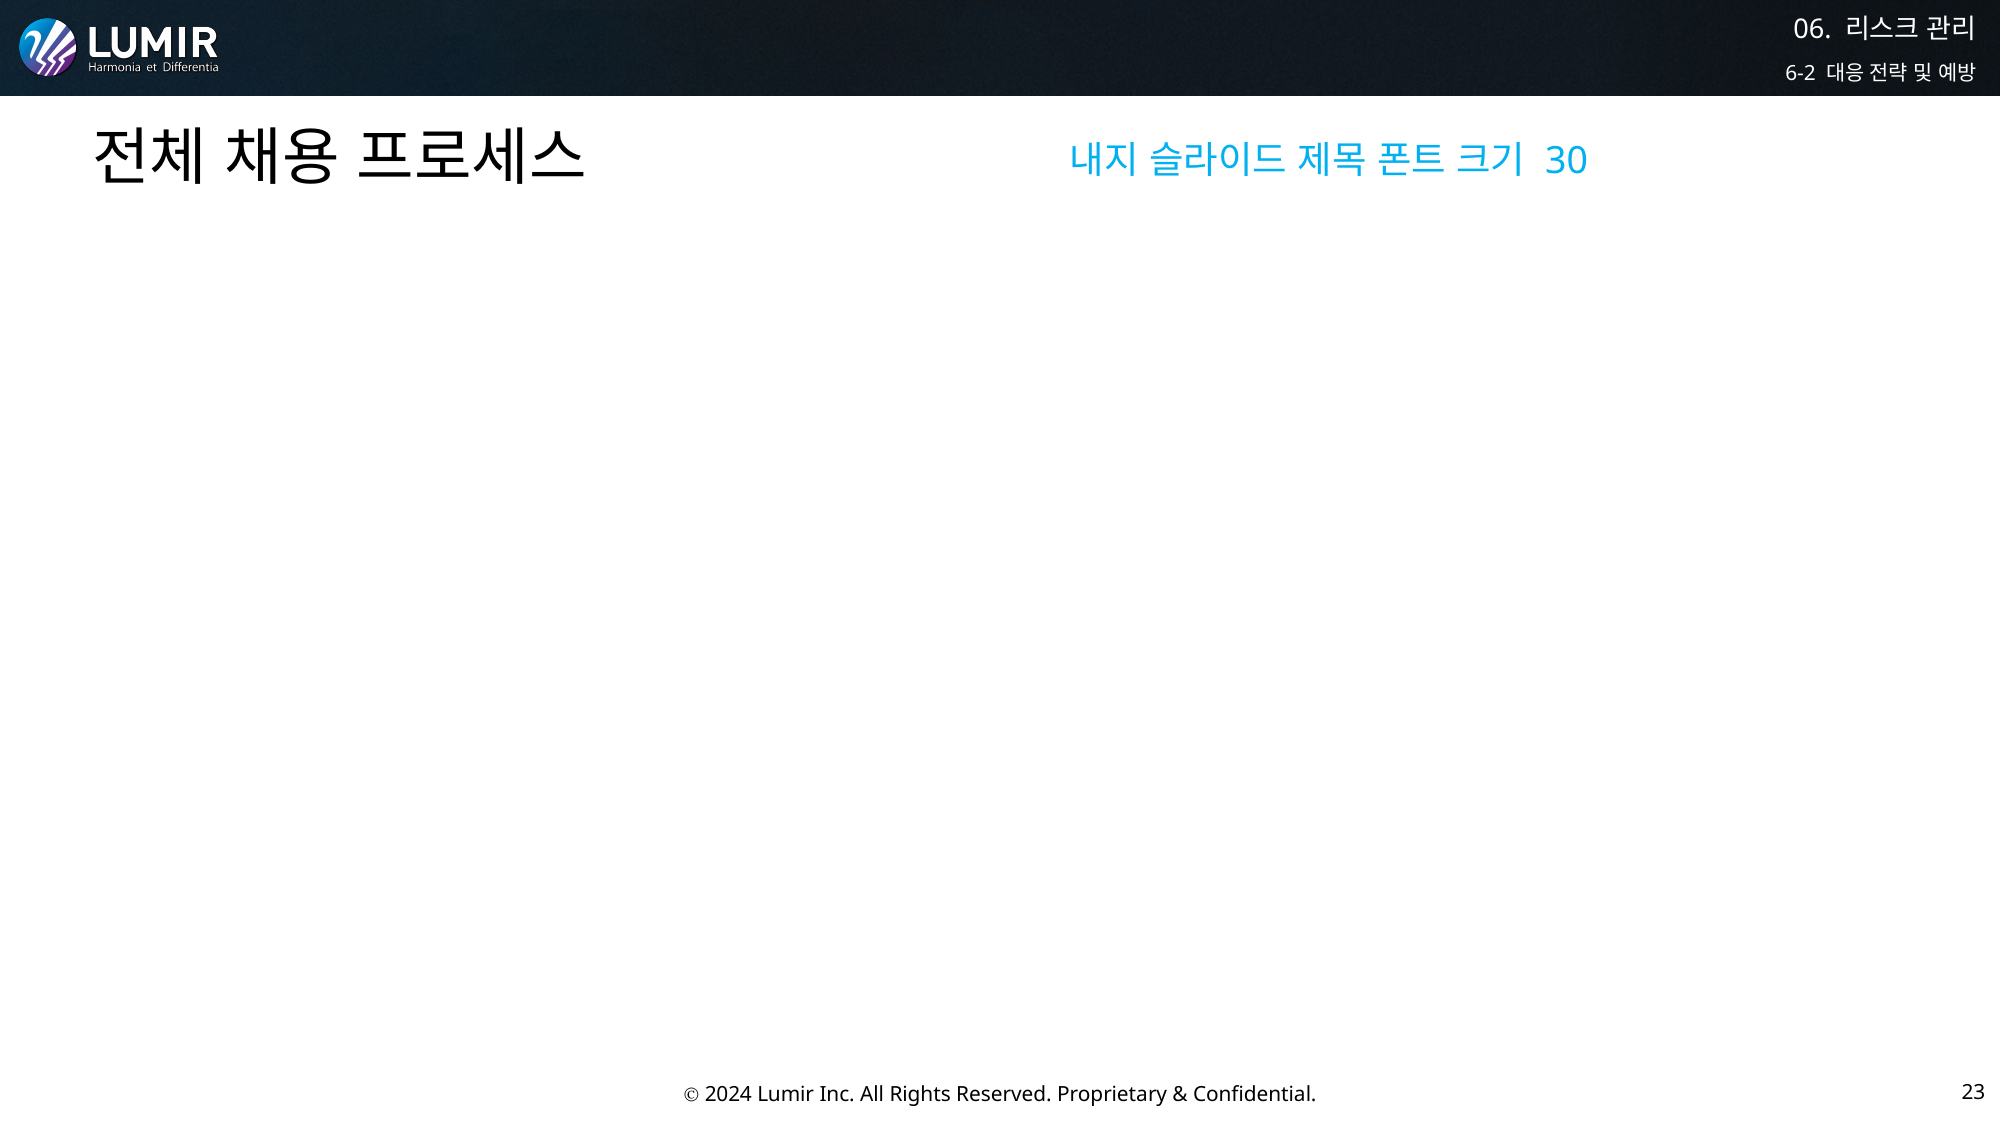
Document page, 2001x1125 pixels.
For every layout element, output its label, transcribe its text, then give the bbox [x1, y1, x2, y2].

list 6-2 대응 전략 및 예방 [570, 52, 2000, 96]
title 전체 채용 프로세스 [77, 111, 1923, 207]
text_box 내지 슬라이드 제목 폰트 크기 30 [1054, 129, 1603, 189]
picture [0, 0, 570, 96]
list 06. 리스크 관리 [570, 0, 2000, 52]
